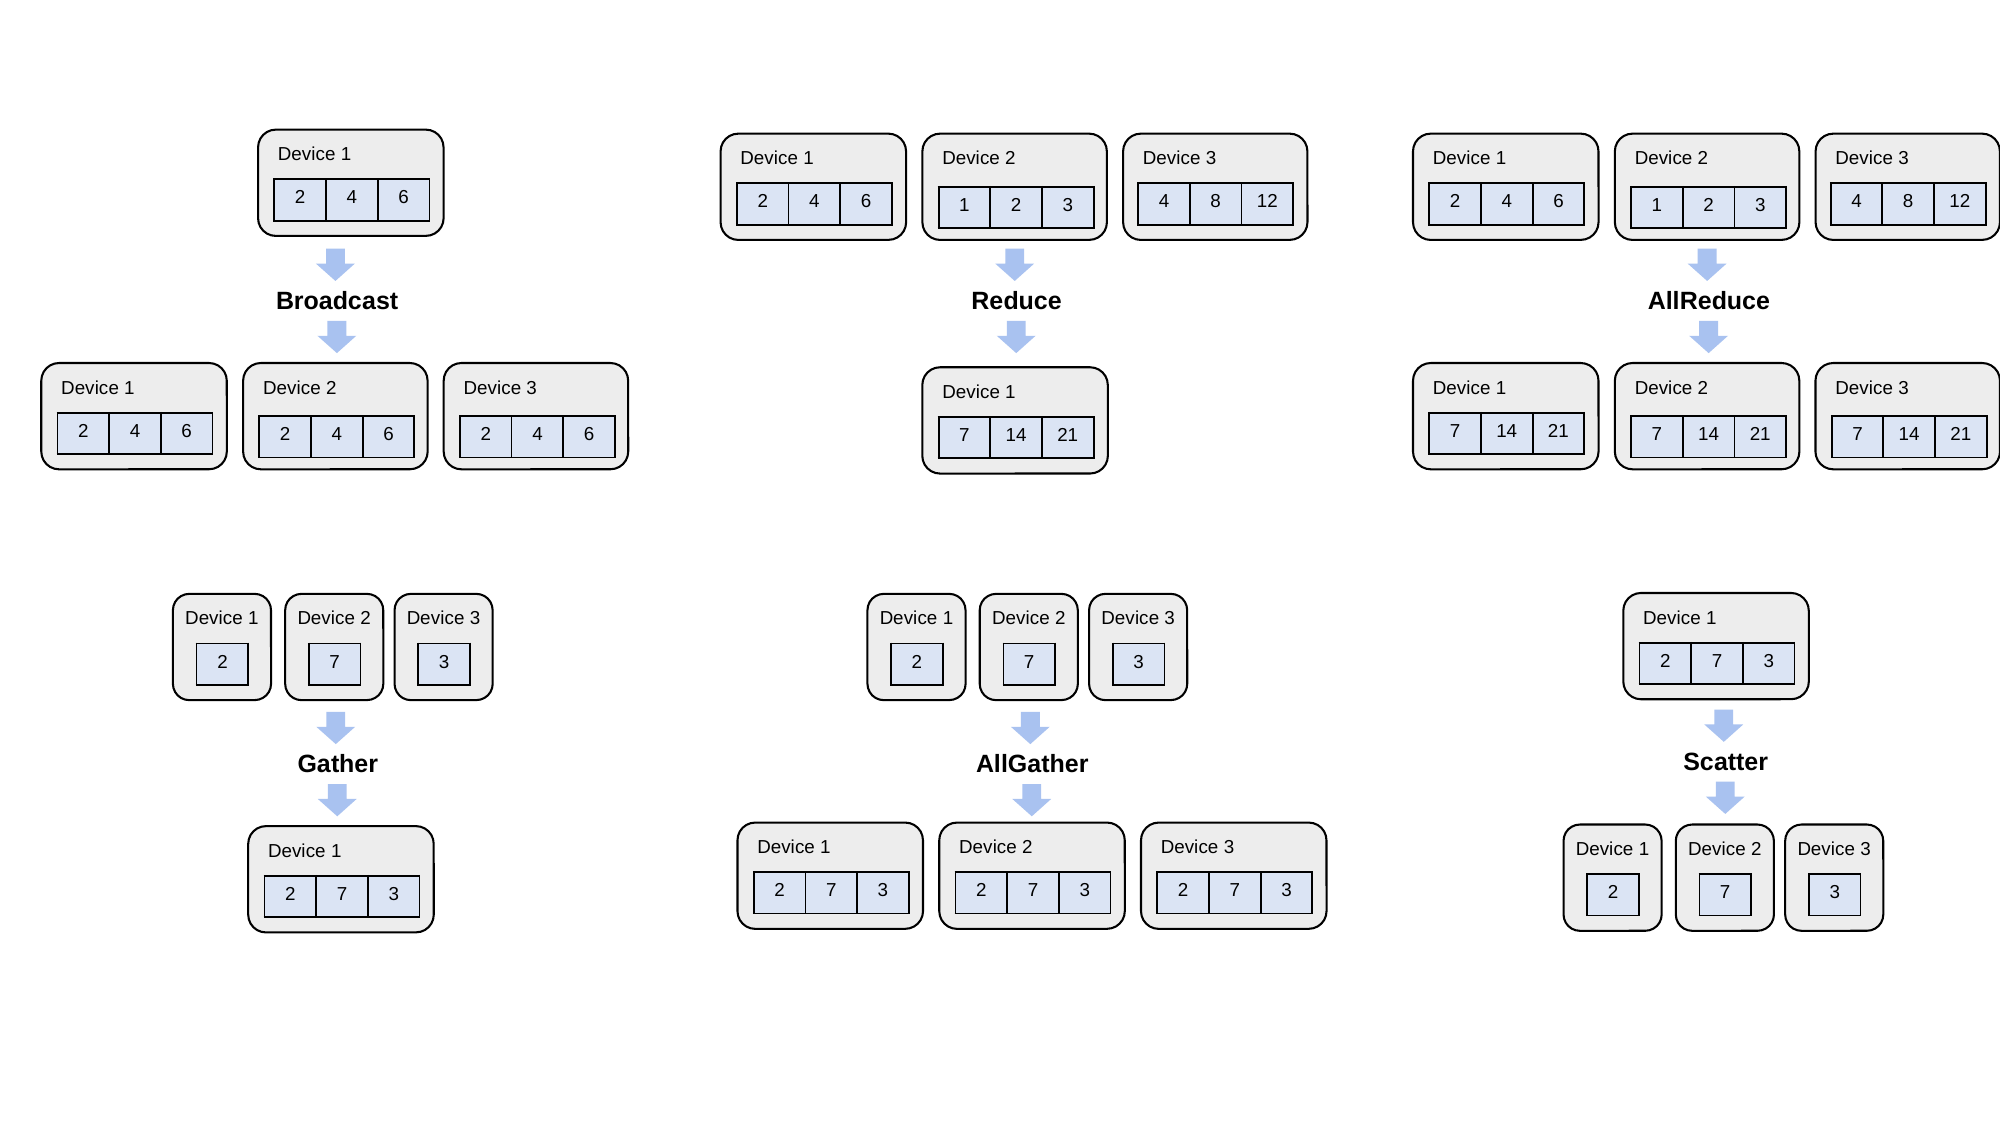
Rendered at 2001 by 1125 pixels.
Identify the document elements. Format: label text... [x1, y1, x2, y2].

table_header 3 [1262, 873, 1311, 913]
table_header 4 [789, 184, 839, 224]
table_header 21 [1043, 418, 1093, 457]
text_box Device 2 [978, 592, 1079, 702]
text_box AllReduce [1632, 277, 1787, 323]
text_box [316, 711, 356, 740]
text_box Device 3 [1088, 592, 1189, 702]
table_header 7 [1632, 417, 1682, 457]
table_header 7 [1430, 414, 1480, 453]
table_header 3 [1735, 188, 1785, 227]
table_header 2 [58, 414, 108, 453]
text_box [1704, 709, 1744, 738]
text_box Device 3 [1139, 821, 1328, 930]
table_header 8 [1191, 184, 1241, 224]
table_header 6 [564, 417, 614, 457]
table_header 14 [1482, 414, 1532, 453]
text_box Device 2 [1613, 132, 1801, 241]
table_header 7 [1004, 644, 1054, 684]
table_header 7 [1692, 644, 1742, 683]
table_header 2 [461, 417, 511, 457]
table_header 2 [1640, 644, 1690, 683]
table_header 2 [1684, 188, 1734, 227]
table_header 4 [312, 417, 362, 457]
text_box [317, 320, 357, 354]
table_header 12 [1242, 184, 1292, 224]
text_box Device 3 [1814, 361, 2000, 471]
text_box Device 1 [866, 592, 967, 702]
text_box Gather [260, 740, 415, 786]
table_header 7 [1833, 417, 1882, 457]
text_box Reduce [939, 277, 1094, 323]
text_box AllGather [955, 740, 1110, 786]
table_header 7 [1008, 873, 1058, 913]
table_header 3 [1810, 875, 1860, 915]
text_box [315, 248, 355, 277]
text_box Device 2 [938, 821, 1126, 930]
table_header 7 [310, 644, 360, 684]
text_box Device 3 [1122, 132, 1309, 241]
table_header 2 [1430, 184, 1480, 224]
text_box Device 2 [921, 132, 1108, 241]
text_box Device 3 [393, 592, 494, 702]
text_box Device 1 [1622, 591, 1810, 701]
table_header 2 [991, 188, 1041, 227]
text_box Device 3 [1814, 132, 2000, 241]
text_box Device 1 [1411, 132, 1600, 241]
table_header 3 [858, 873, 908, 913]
table_header 4 [327, 180, 377, 220]
table_header 2 [738, 184, 788, 224]
table_header 4 [1139, 184, 1189, 224]
table_header 2 [1588, 875, 1638, 915]
text_box Device 1 [921, 366, 1109, 475]
table_header 4 [512, 417, 562, 457]
text_box [1687, 248, 1727, 277]
table_header 2 [260, 417, 310, 457]
table_header 6 [1534, 184, 1583, 224]
text_box Device 2 [284, 592, 385, 702]
text_box Device 1 [247, 825, 435, 934]
text_box Device 2 [1674, 823, 1775, 932]
text_box Device 1 [40, 361, 228, 471]
text_box [317, 784, 357, 817]
table_header 7 [940, 418, 989, 457]
text_box [1010, 711, 1050, 740]
table_header 14 [1684, 417, 1734, 457]
table_header 7 [1700, 875, 1750, 915]
table_header 7 [317, 877, 367, 916]
table_header 14 [1884, 417, 1934, 457]
table_header 21 [1735, 417, 1785, 457]
table_header 6 [162, 414, 212, 453]
text_box Device 1 [719, 132, 908, 241]
table_header 6 [364, 417, 413, 457]
table_header 21 [1534, 414, 1583, 453]
text_box [995, 248, 1035, 277]
table_header 1 [1632, 188, 1682, 227]
table_header 14 [991, 418, 1041, 457]
text_box [996, 320, 1036, 354]
table_header 3 [1744, 644, 1794, 683]
table_header 3 [1114, 644, 1164, 684]
text_box [1705, 781, 1745, 814]
table_header 1 [940, 188, 989, 227]
table_header 2 [275, 180, 325, 220]
table_header 6 [841, 184, 891, 224]
text_box Device 1 [1562, 823, 1663, 932]
table_header 12 [1935, 184, 1985, 224]
text_box [1689, 320, 1729, 354]
table_header 21 [1936, 417, 1986, 457]
table_header 6 [379, 180, 429, 220]
table_header 3 [1060, 873, 1110, 913]
text_box Device 3 [442, 361, 630, 471]
table_header 3 [419, 644, 469, 684]
table_header 3 [369, 877, 419, 916]
text_box Scatter [1648, 738, 1803, 784]
text_box Device 1 [1411, 361, 1600, 471]
text_box Broadcast [260, 277, 415, 323]
text_box Device 1 [171, 592, 273, 702]
text_box Device 1 [257, 128, 445, 237]
table_header 3 [1043, 188, 1093, 227]
table_header 8 [1883, 184, 1933, 224]
table_header 7 [806, 873, 856, 913]
text_box Device 2 [1613, 361, 1801, 471]
text_box Device 1 [736, 821, 925, 930]
table_header 2 [892, 644, 942, 684]
table_header 2 [265, 877, 315, 916]
table_header 2 [956, 873, 1006, 913]
table_header 4 [1832, 184, 1881, 224]
text_box Device 2 [242, 361, 429, 471]
text_box Device 3 [1784, 823, 1885, 932]
table_header 2 [1158, 873, 1208, 913]
table_header 2 [755, 873, 805, 913]
table_header 4 [1482, 184, 1532, 224]
text_box [1012, 784, 1052, 817]
table_header 2 [197, 644, 247, 684]
table_header 7 [1210, 873, 1260, 913]
table_header 4 [110, 414, 160, 453]
